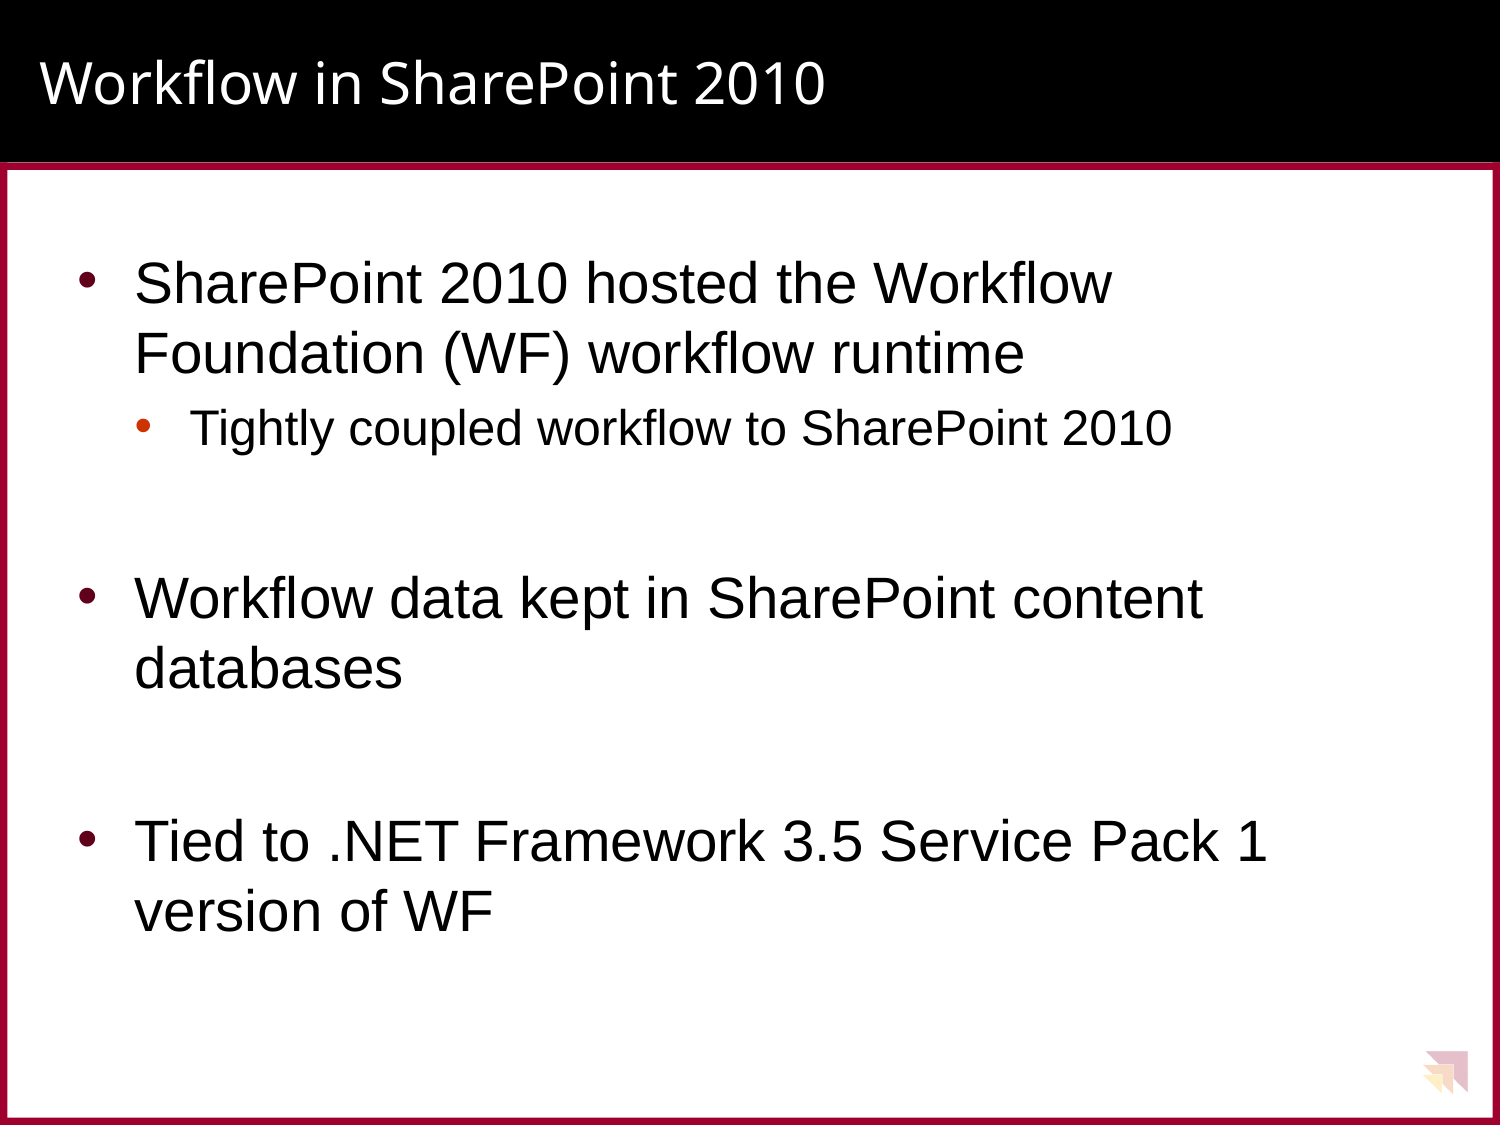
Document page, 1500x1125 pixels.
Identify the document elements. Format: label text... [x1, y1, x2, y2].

title Workflow in SharePoint 2010 [24, 12, 1438, 150]
list SharePoint 2010 hosted the Workflow Foundation (WF) workflow runtime Tightly coupled workflow to SharePoint 2010 Workflow data kept in SharePoint content databases Tied to .NET Framework 3.5 Service Pack 1 version of WF [62, 237, 1438, 1088]
